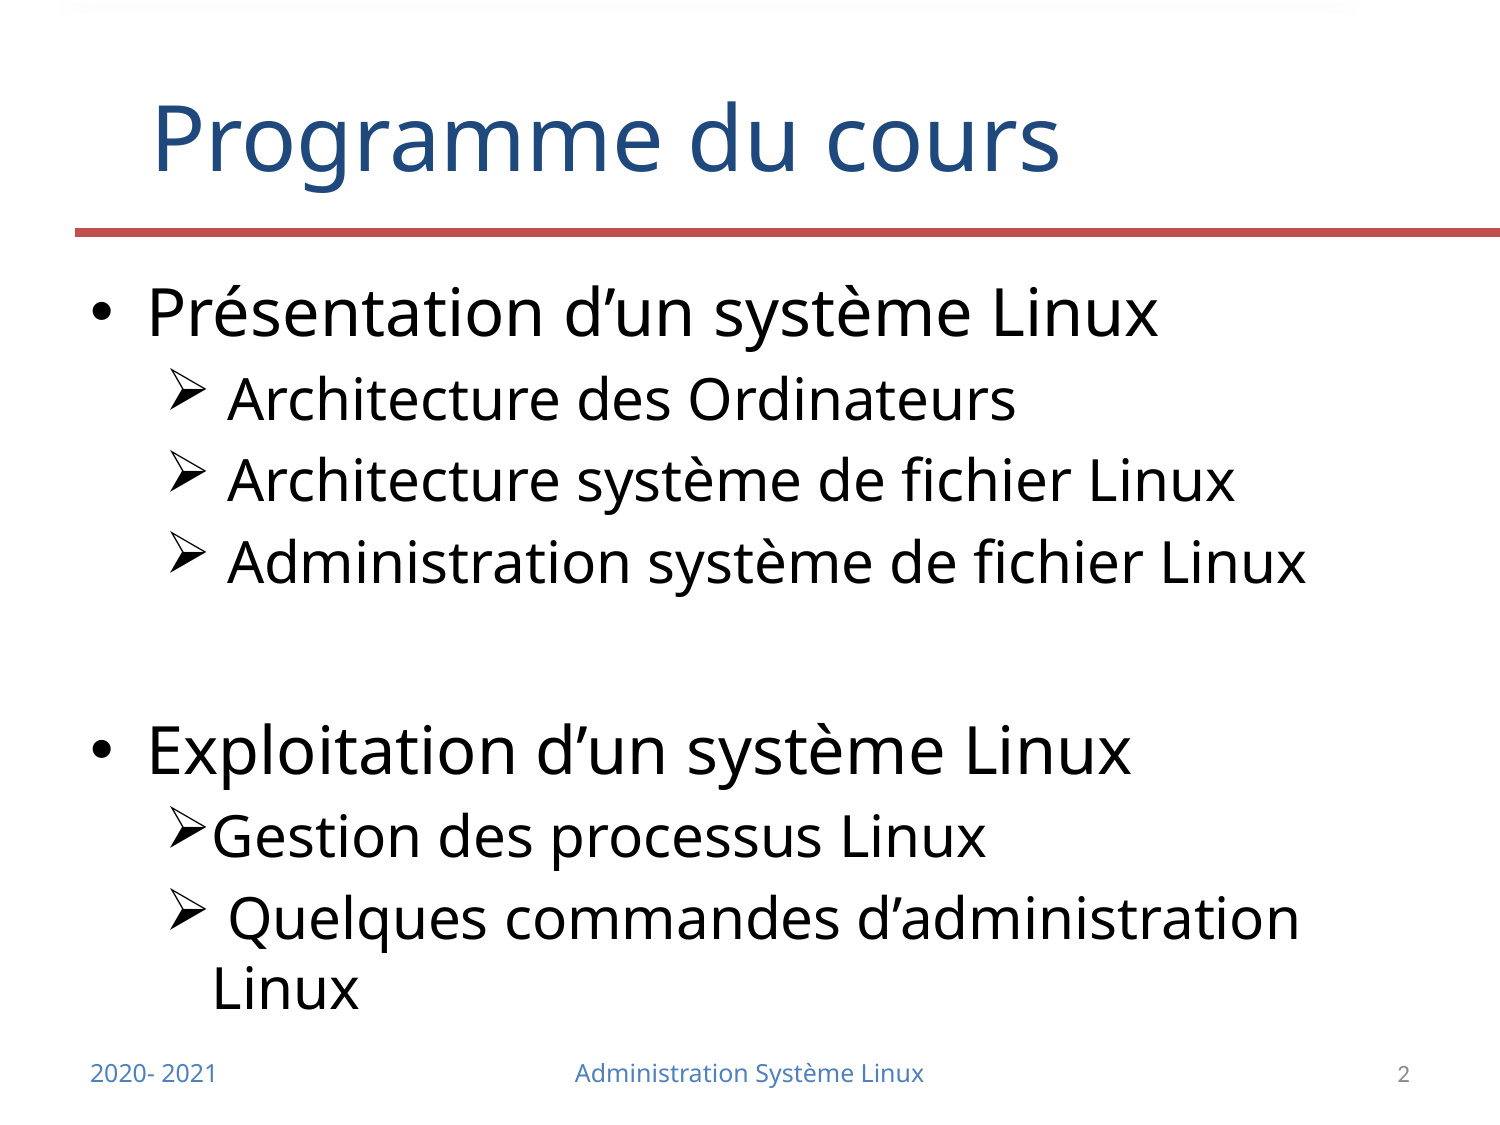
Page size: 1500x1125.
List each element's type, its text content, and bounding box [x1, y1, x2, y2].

title Programme du cours [75, 45, 1425, 225]
slide_number 2 [1074, 1042, 1425, 1103]
list Présentation d’un système Linux Architecture des Ordinateurs Architecture système de fichier Linux Administration système de fichier Linux Exploitation d’un système Linux Gestion des processus Linux Quelques commandes d’administration Linux [75, 262, 1425, 1005]
footer Administration Système Linux [512, 1042, 988, 1103]
slide_number 2020- 2021 [75, 1042, 425, 1103]
